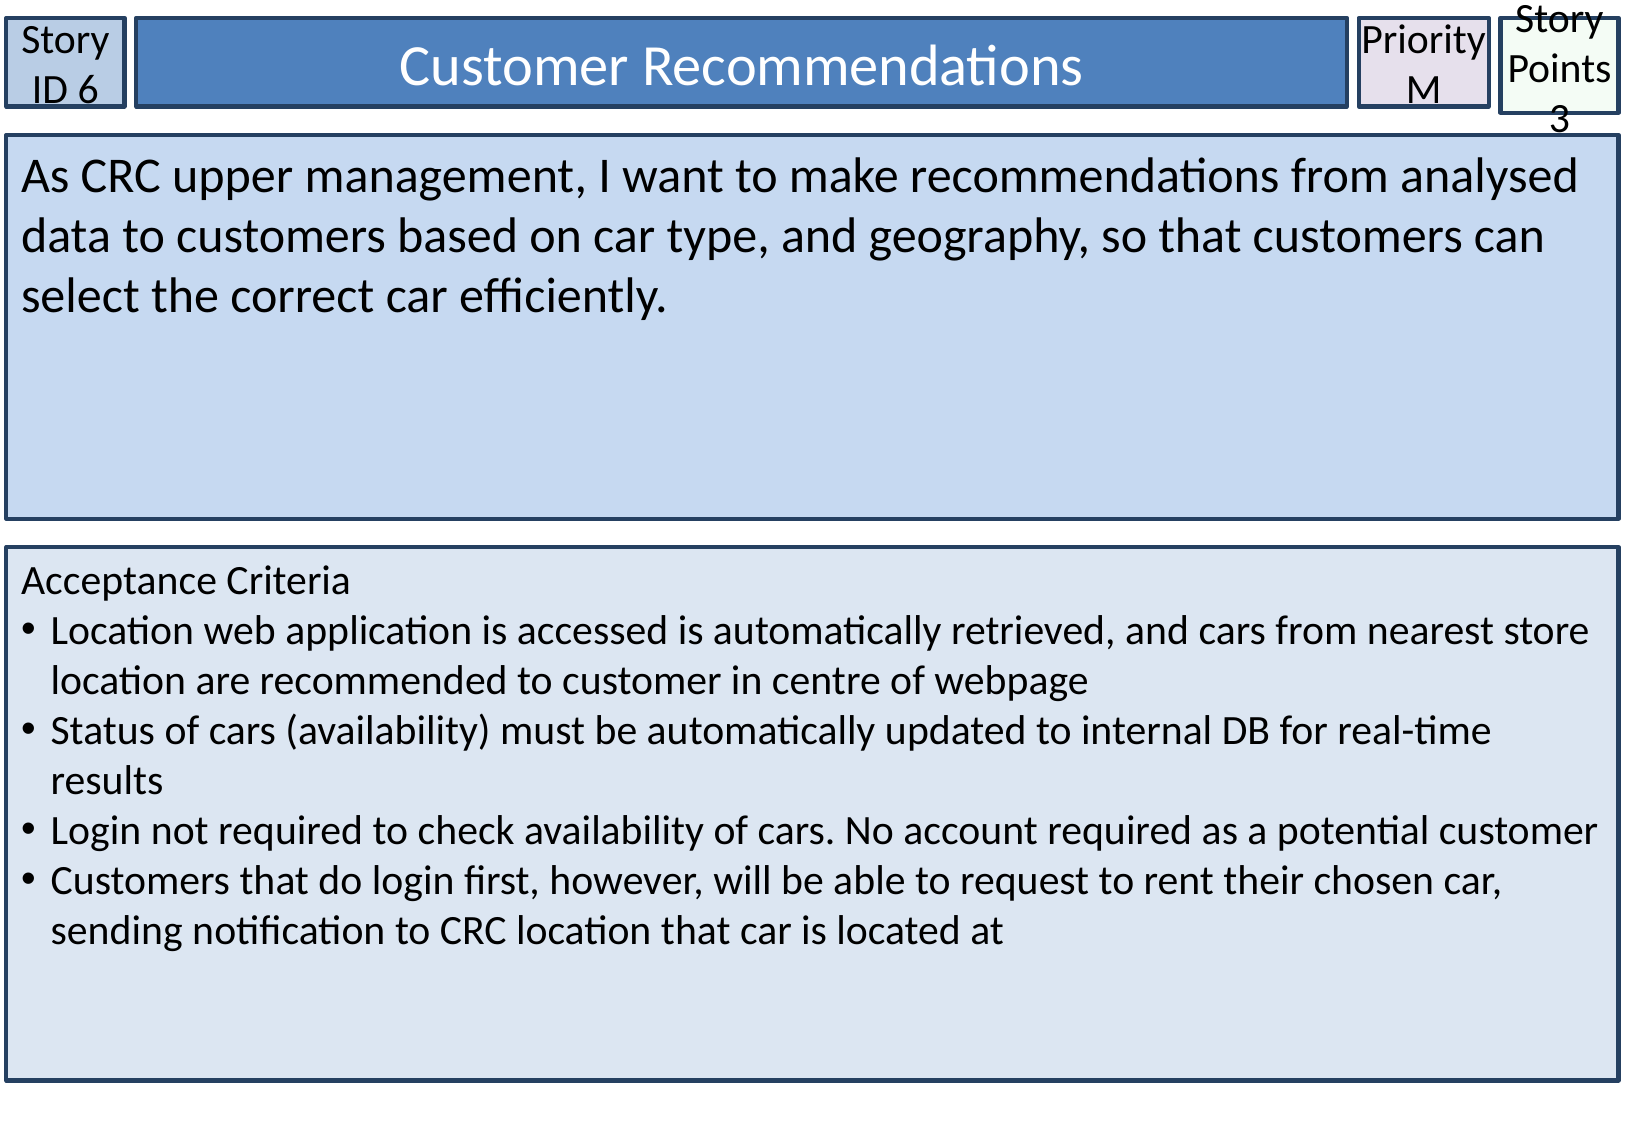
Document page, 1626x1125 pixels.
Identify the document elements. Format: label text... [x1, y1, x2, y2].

text_box Story Points 3 [1498, 16, 1621, 115]
text_box Customer Recommendations [134, 16, 1349, 109]
text_box Acceptance Criteria Location web application is accessed is automatically retrieved, and cars from nearest store location are recommended to customer in centre of webpage Status of cars (availability) must be automatically updated to internal DB for real-time results Login not required to check availability of cars. No account required as a potential customer Customers that do login first, however, will be able to request to rent their chosen car, sending notification to CRC location that car is located at [4, 545, 1621, 1083]
text_box As CRC upper management, I want to make recommendations from analysed data to customers based on car type, and geography, so that customers can select the correct car efficiently. [4, 133, 1621, 521]
text_box Priority M [1357, 16, 1491, 109]
text_box Story ID 6 [4, 16, 127, 109]
